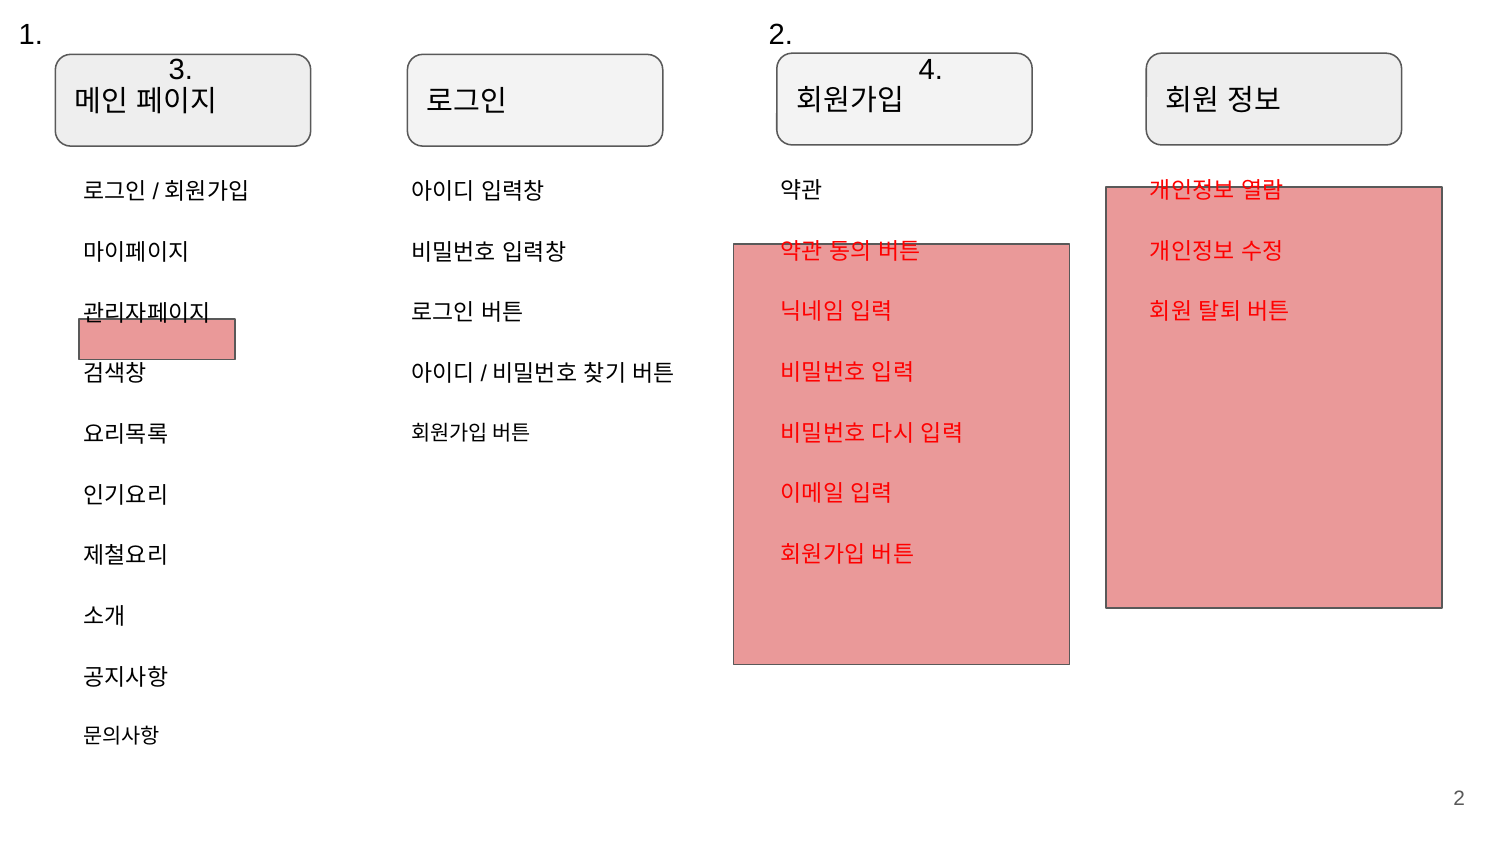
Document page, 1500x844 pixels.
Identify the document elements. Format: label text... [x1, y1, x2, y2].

text_box 회원 정보 [1146, 53, 1402, 145]
text_box 메인 페이지 [55, 55, 311, 147]
slide_number ‹#› [1389, 764, 1480, 830]
text_box 로그인 [407, 55, 663, 147]
text_box [733, 243, 765, 665]
text_box 1. 2. 3. 4. [3, 0, 1497, 55]
text_box 아이디 입력창 비밀번호 입력창 로그인 버튼 아이디/비밀번호 찾기 버튼 회원가입 버튼 [396, 157, 709, 792]
text_box 회원가입 [776, 55, 1033, 145]
text_box [1105, 186, 1135, 608]
text_box 개인정보 열람 개인정보 수정 회원 탈퇴 버튼 [1135, 156, 1448, 791]
text_box 로그인/회원가입 마이페이지 관리자페이지 검색창 요리목록 인기요리 제철요리 소개 공지사항 문의사항 [26, 157, 340, 844]
text_box 약관 약관 동의 버튼 닉네임 입력 비밀번호 입력 비밀번호 다시 입력 이메일 입력 회원가입 버튼 [765, 156, 1078, 791]
